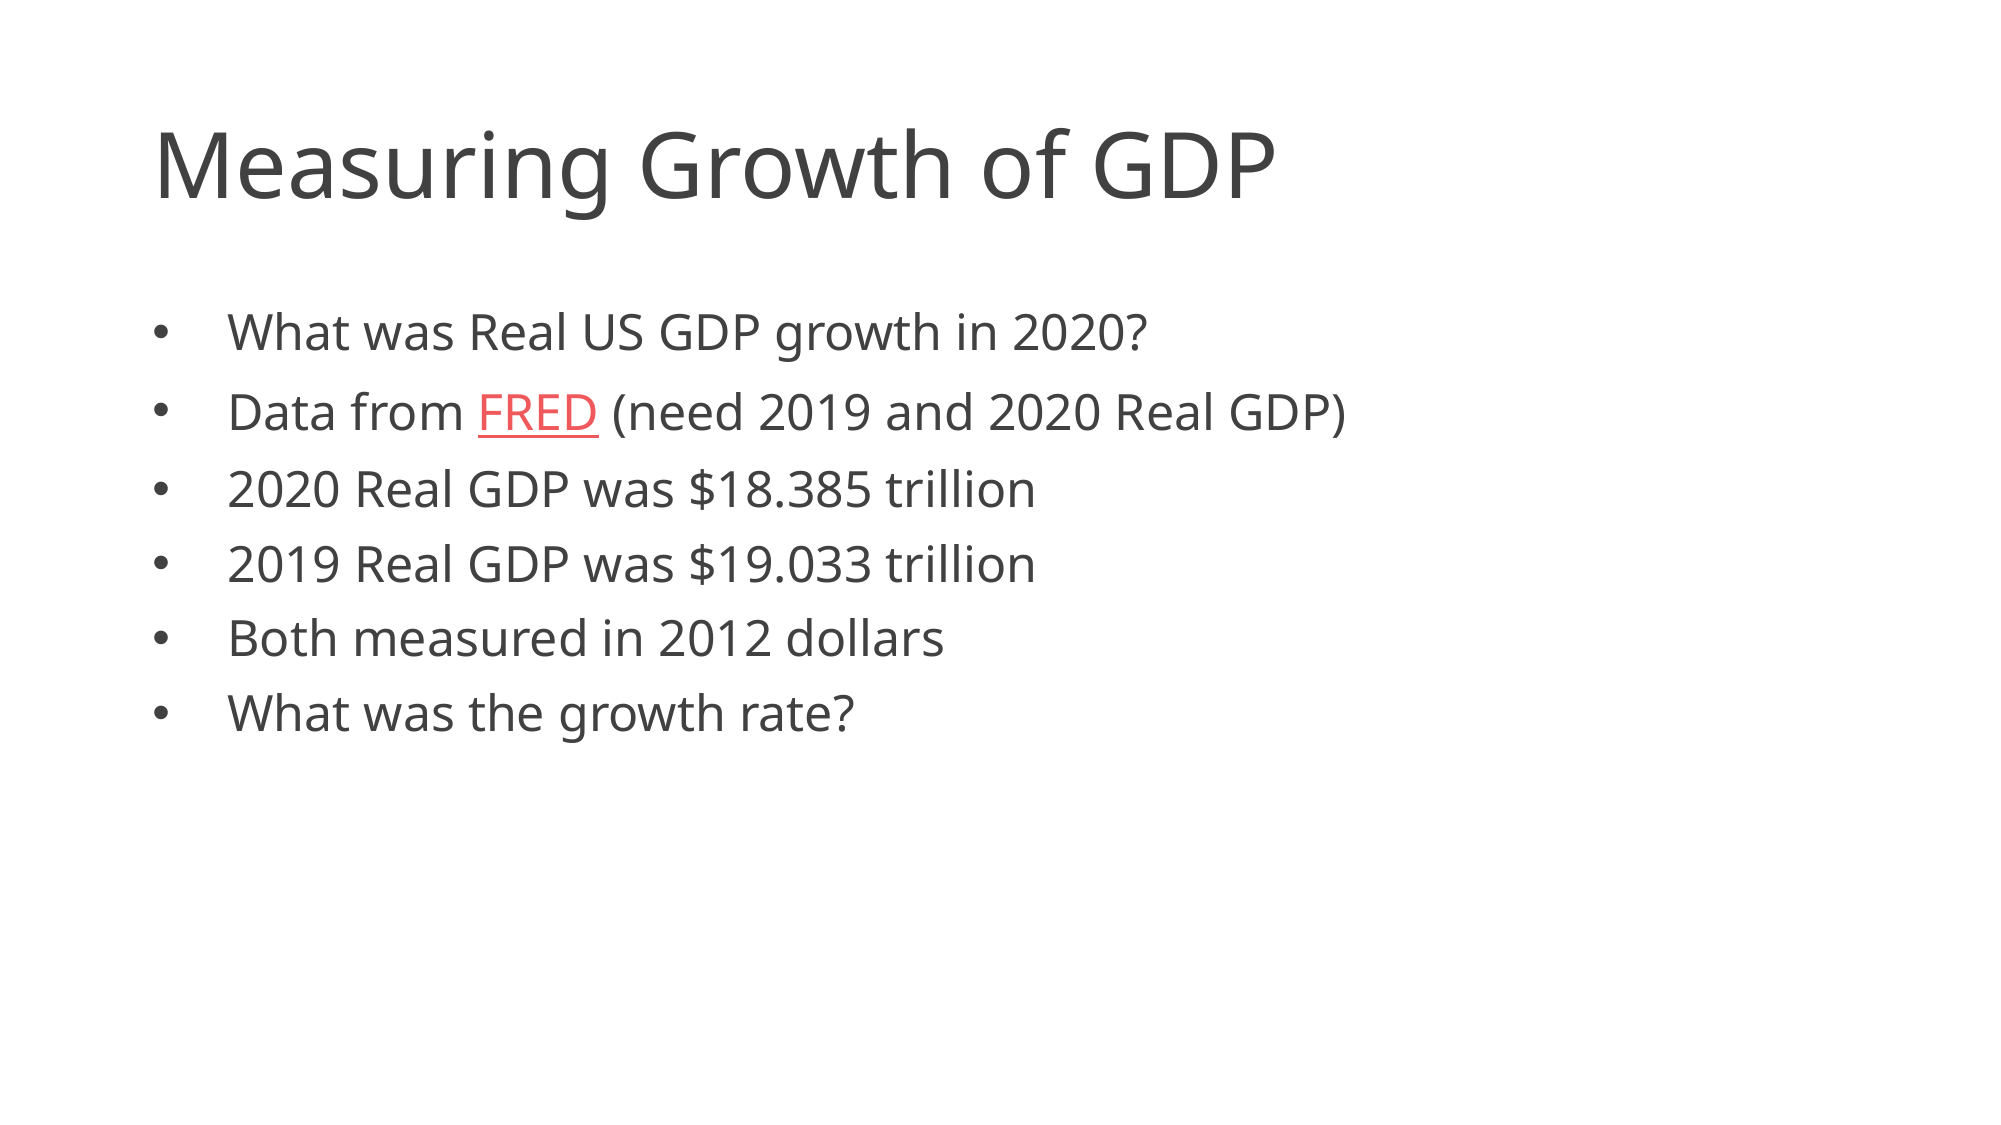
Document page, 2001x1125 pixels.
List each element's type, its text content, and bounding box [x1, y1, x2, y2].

title Measuring Growth of GDP [137, 59, 1863, 278]
